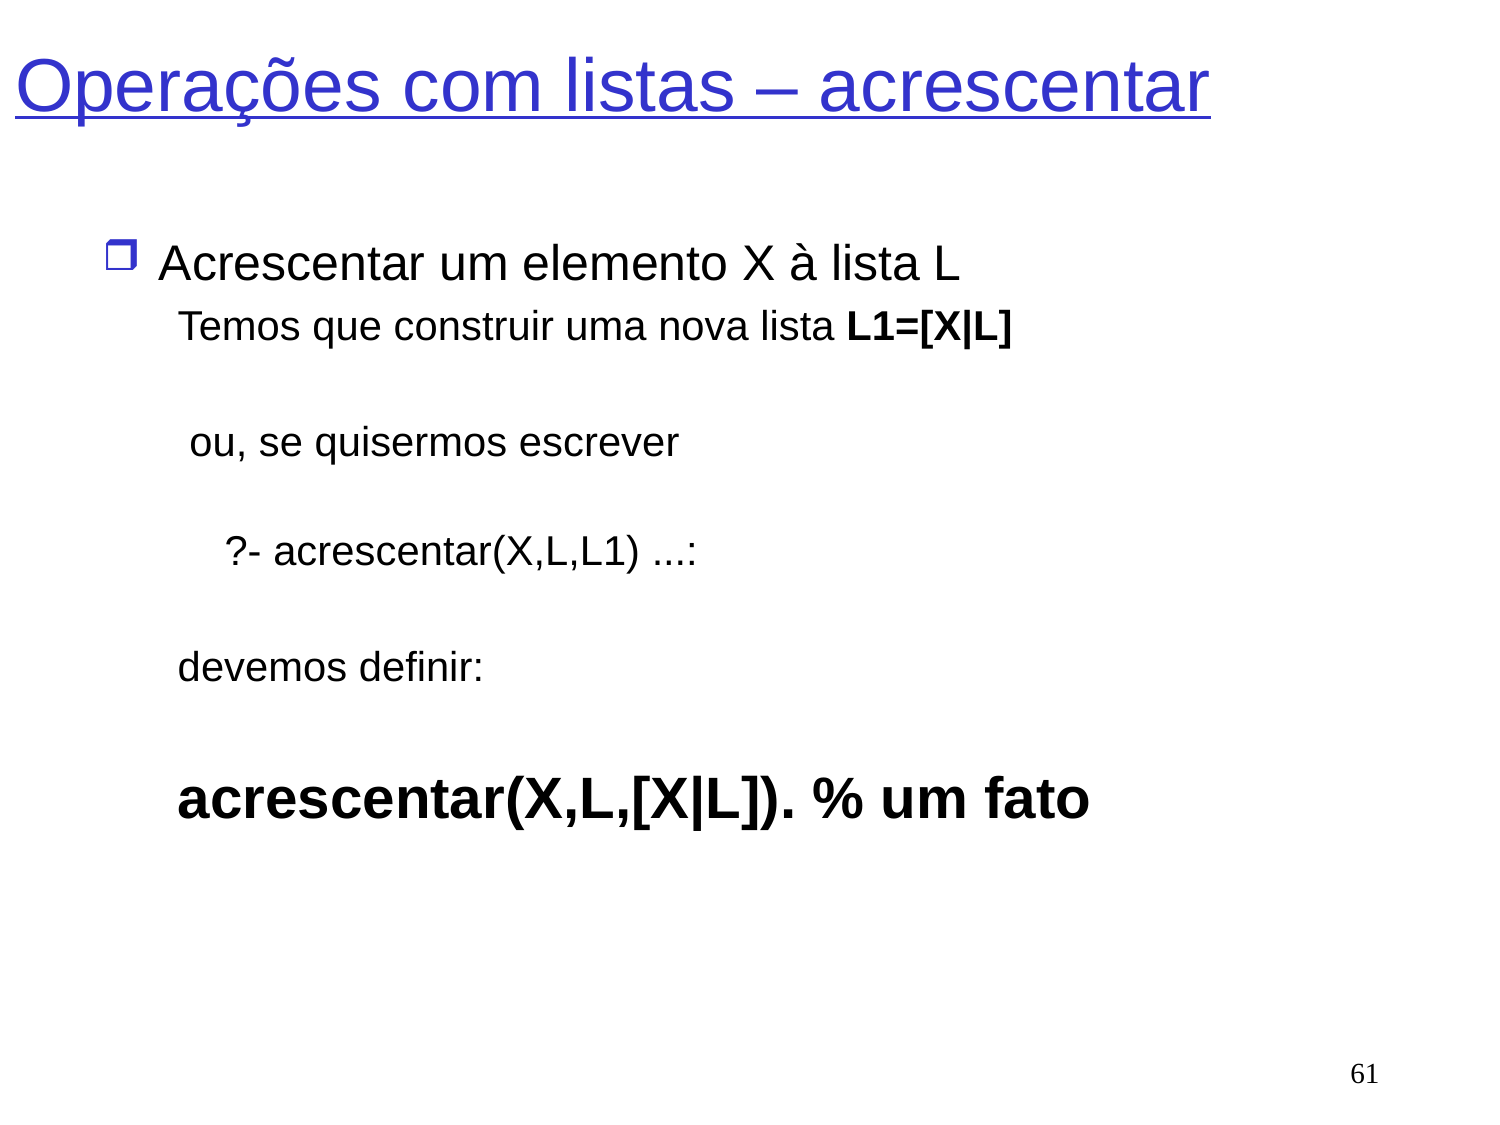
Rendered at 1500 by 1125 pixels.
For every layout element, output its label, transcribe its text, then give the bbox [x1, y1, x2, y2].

list Acrescentar um elemento X à lista L Temos que construir uma nova lista L1=[X|L] ou, se quisermos escrever ?- acrescentar(X,L,L1) ...: devemos definir: acrescentar(X,L,[X|L]). % um fato [87, 222, 1316, 1011]
title Operações com listas – acrescentar [0, 0, 1373, 163]
